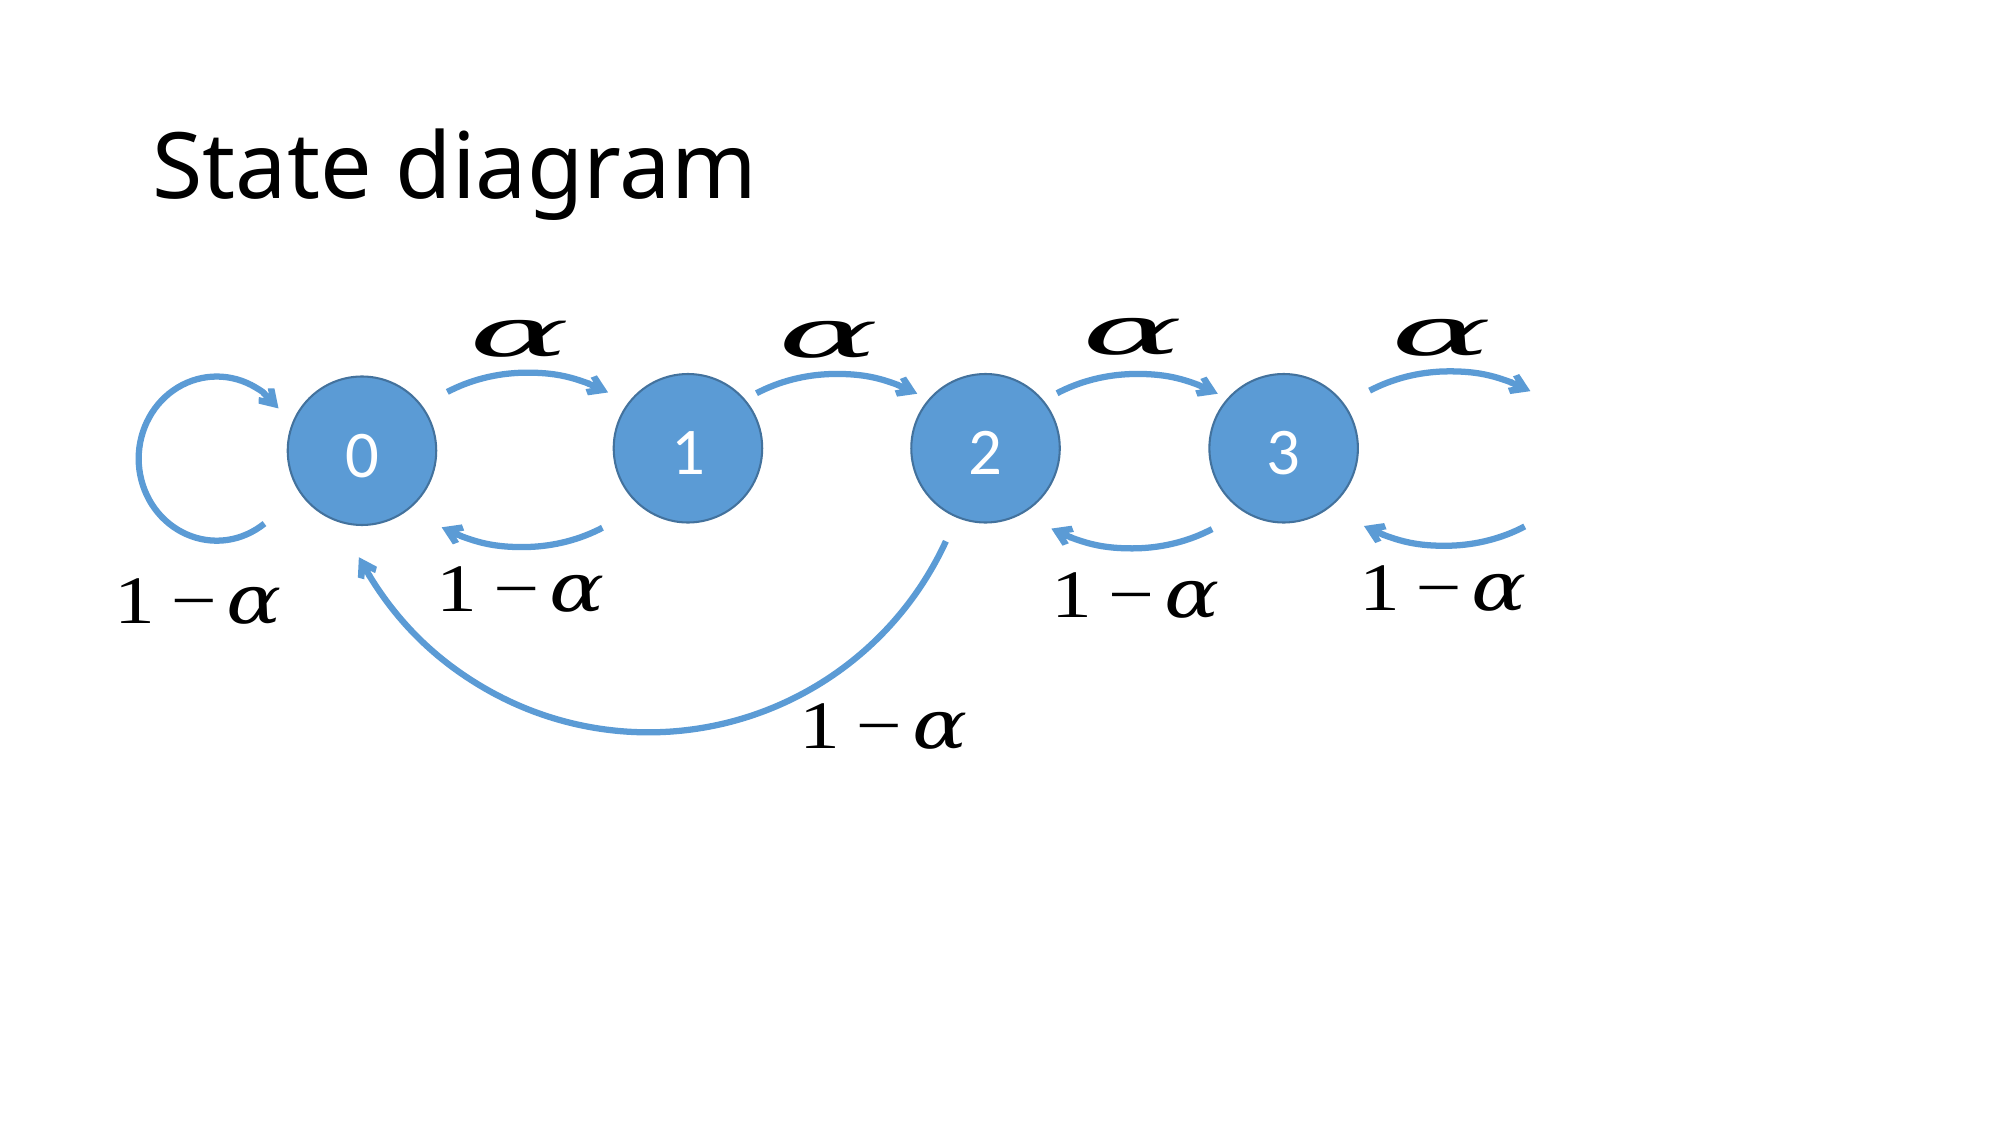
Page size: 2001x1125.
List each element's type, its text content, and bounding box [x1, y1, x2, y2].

text_box [1056, 373, 1218, 464]
text_box [138, 376, 279, 542]
text_box [1051, 420, 1213, 549]
text_box [756, 373, 918, 493]
text_box [441, 418, 603, 548]
text_box 0 [286, 375, 438, 527]
text_box 3 [1208, 372, 1359, 524]
title State diagram [137, 59, 1863, 278]
text_box [358, 404, 947, 733]
text_box 2 [910, 372, 1061, 524]
text_box [1369, 370, 1531, 462]
text_box 1 [618, 372, 764, 456]
text_box [1363, 417, 1525, 547]
text_box [447, 372, 609, 463]
